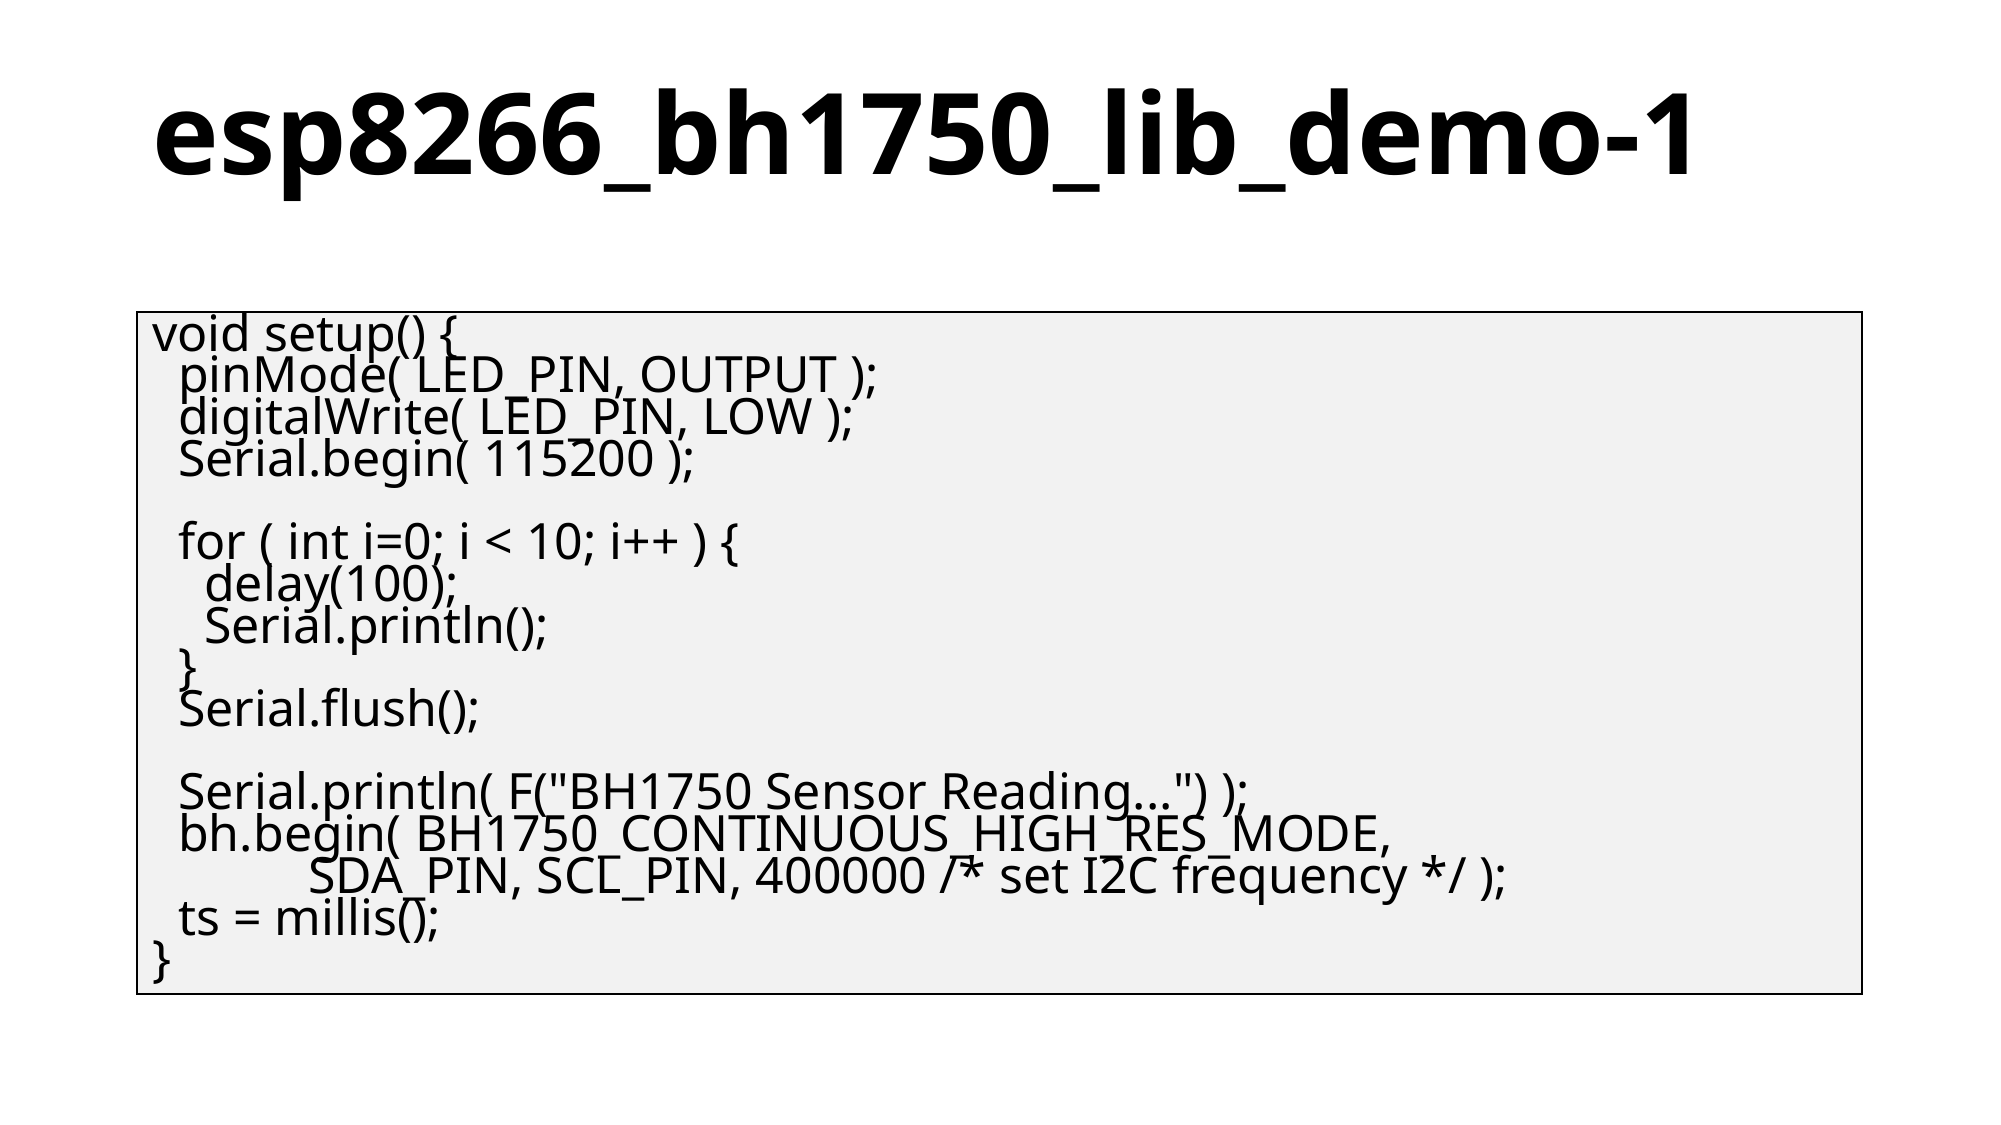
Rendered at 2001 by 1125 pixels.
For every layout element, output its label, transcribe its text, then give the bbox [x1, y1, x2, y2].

text_box void setup() { pinMode( LED_PIN, OUTPUT ); digitalWrite( LED_PIN, LOW ); Serial.begin( 115200 ); for ( int i=0; i < 10; i++ ) { delay(100); Serial.println(); } Serial.flush(); Serial.println( F("BH1750 Sensor Reading...") ); bh.begin( BH1750_CONTINUOUS_HIGH_RES_MODE, SDA_PIN, SCL_PIN, 400000 /* set I2C frequency */ ); ts = millis(); } [136, 311, 1863, 995]
title esp8266_bh1750_lib_demo-1 [137, 29, 1863, 247]
